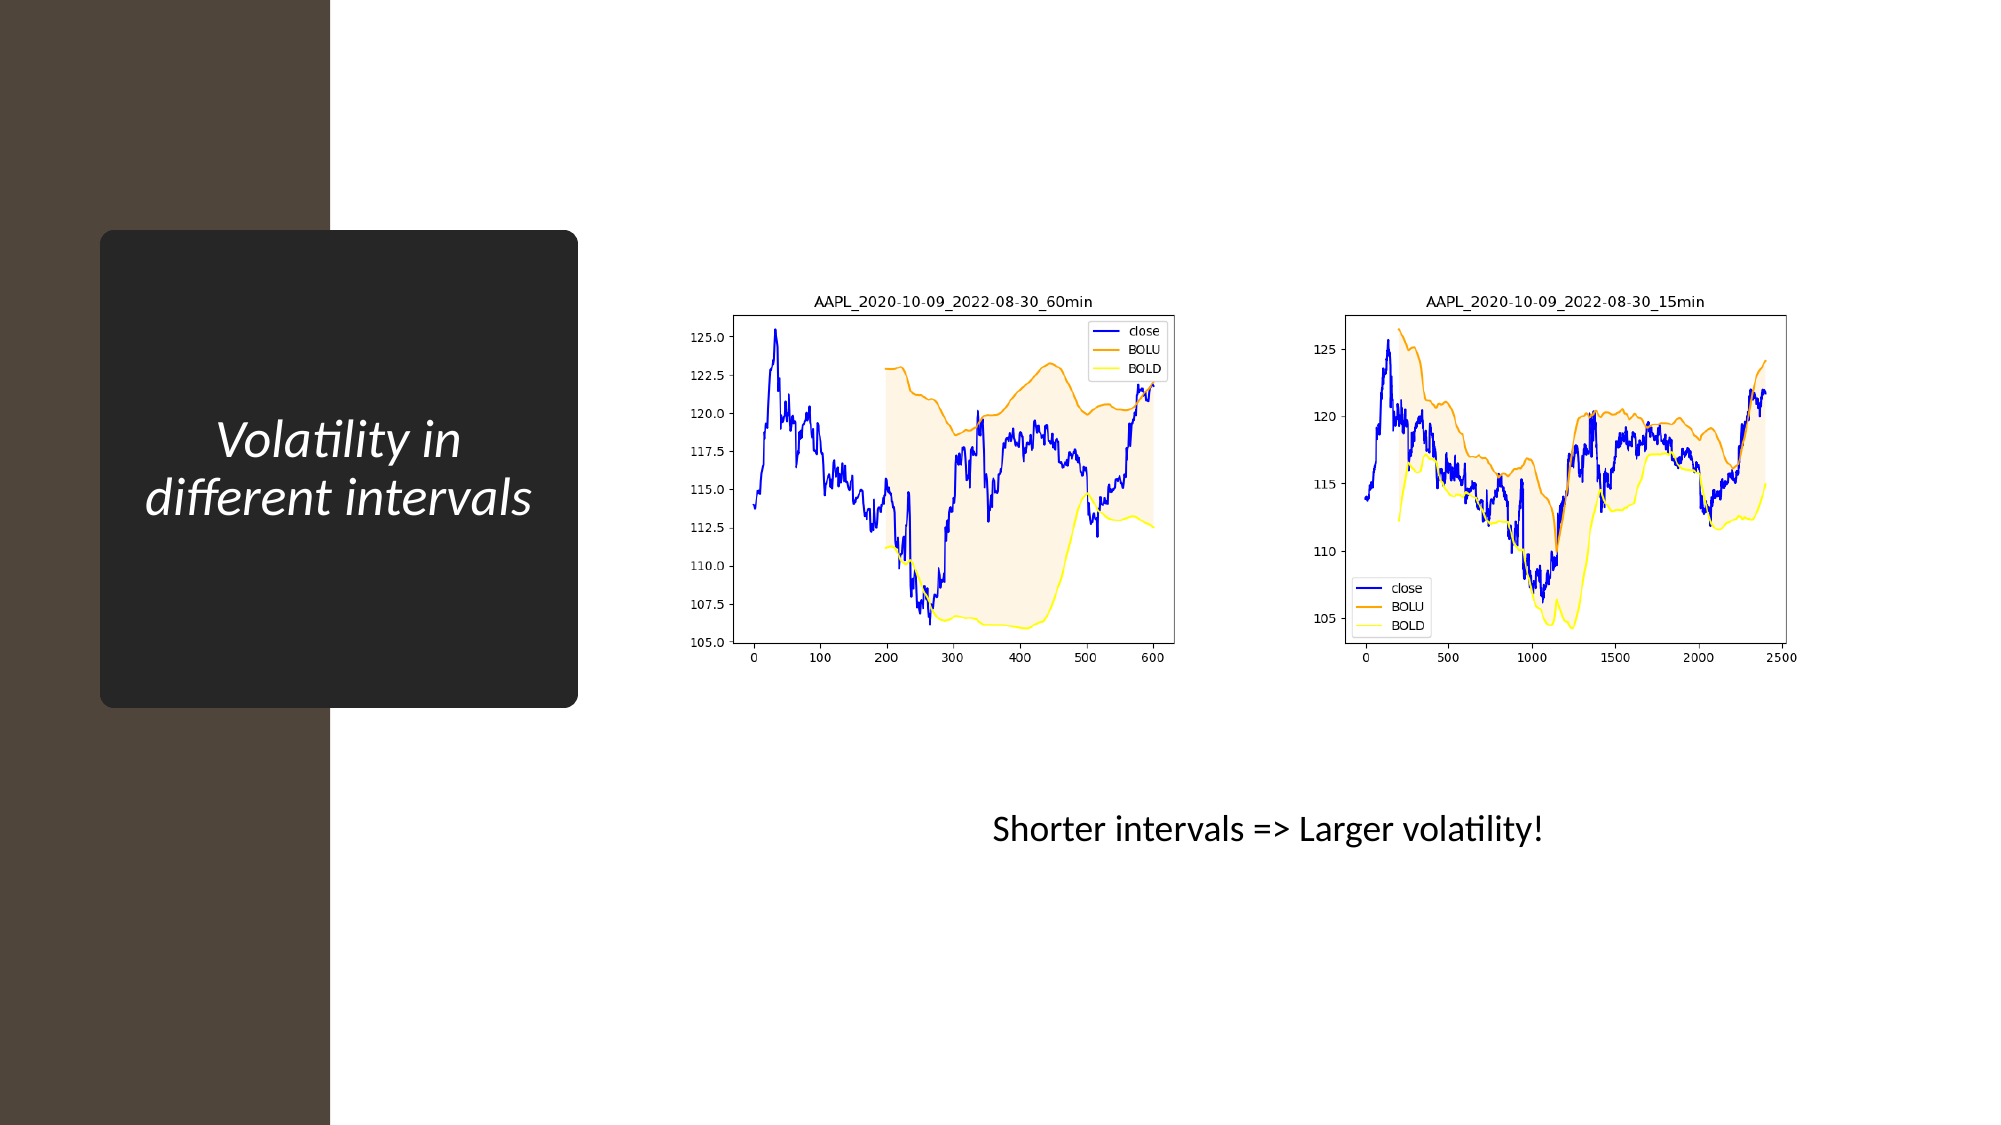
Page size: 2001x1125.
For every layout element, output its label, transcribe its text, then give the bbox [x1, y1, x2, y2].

picture [662, 263, 1230, 690]
title Volatility in different intervals [113, 243, 564, 694]
text_box [0, 0, 331, 1125]
list Shorter intervals => Larger volatility! [977, 801, 1572, 862]
picture [1274, 263, 1842, 690]
